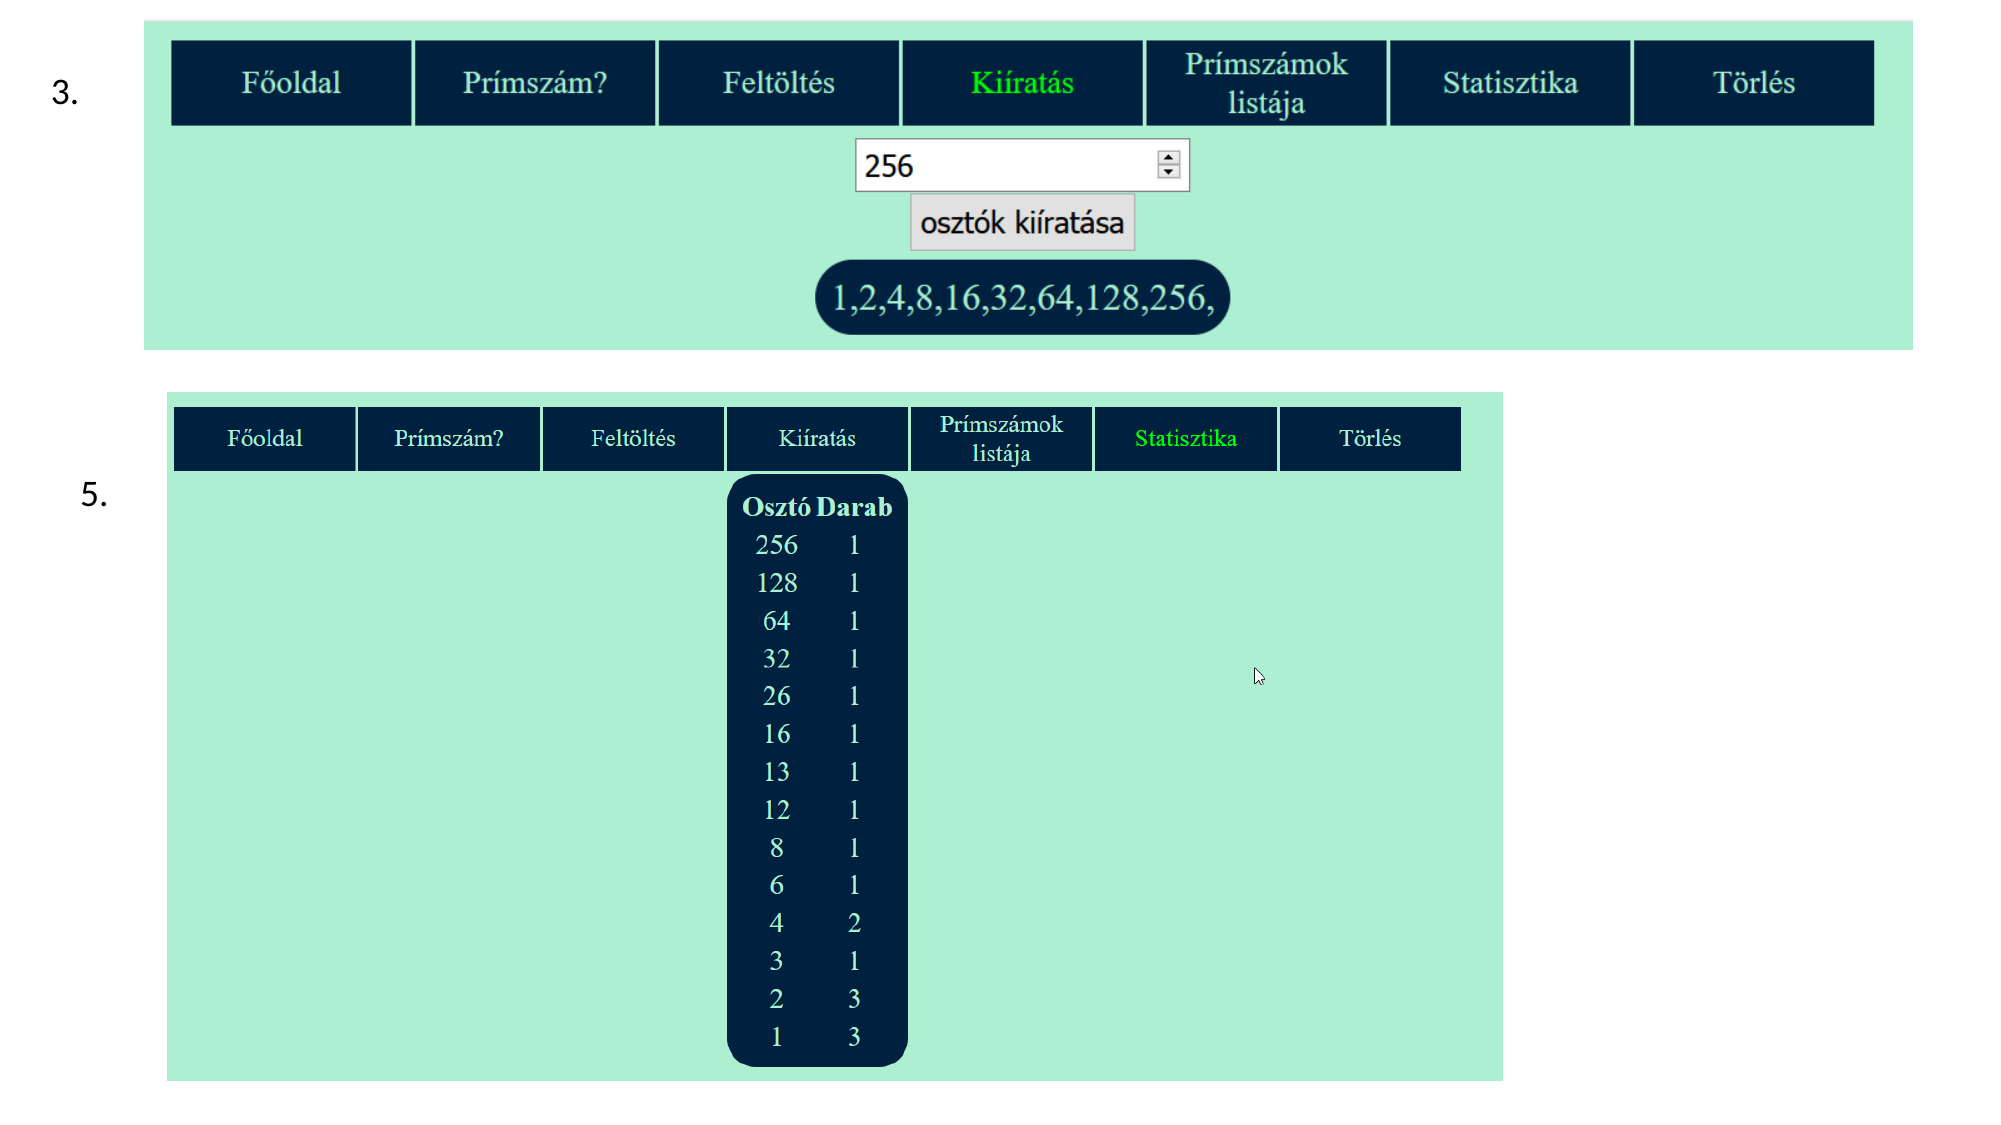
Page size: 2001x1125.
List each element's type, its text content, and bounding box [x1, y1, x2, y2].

picture [167, 392, 1503, 1081]
text_box 5. [65, 461, 124, 522]
text_box 3. [36, 59, 95, 120]
picture [144, 18, 1913, 350]
